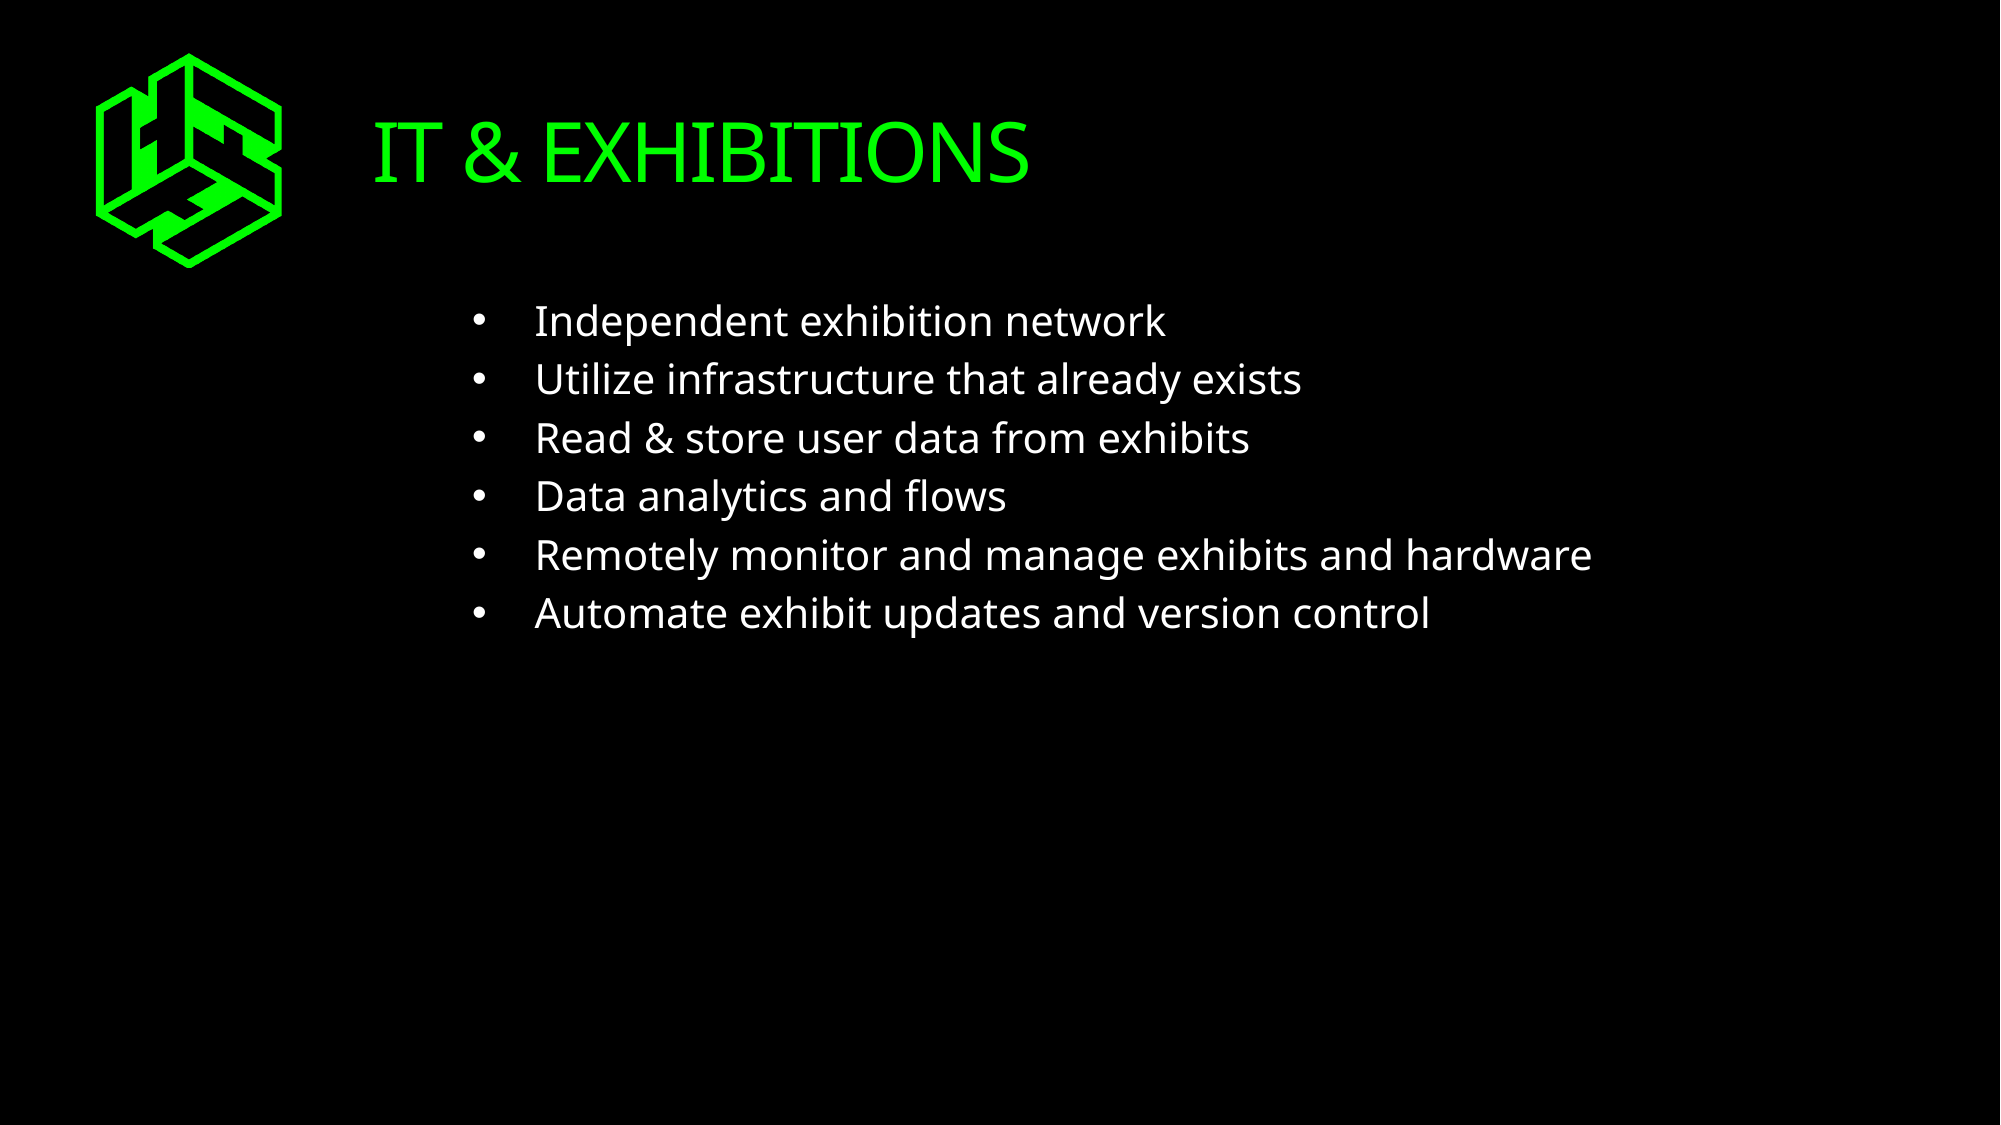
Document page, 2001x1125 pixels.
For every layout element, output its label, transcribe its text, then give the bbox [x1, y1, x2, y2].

title IT & EXHIBITIONS [372, 99, 1906, 260]
list Independent exhibition network Utilize infrastructure that already exists Read & store user data from exhibits Data analytics and flows Remotely monitor and manage exhibits and hardware Automate exhibit updates and version control [372, 294, 1833, 1012]
